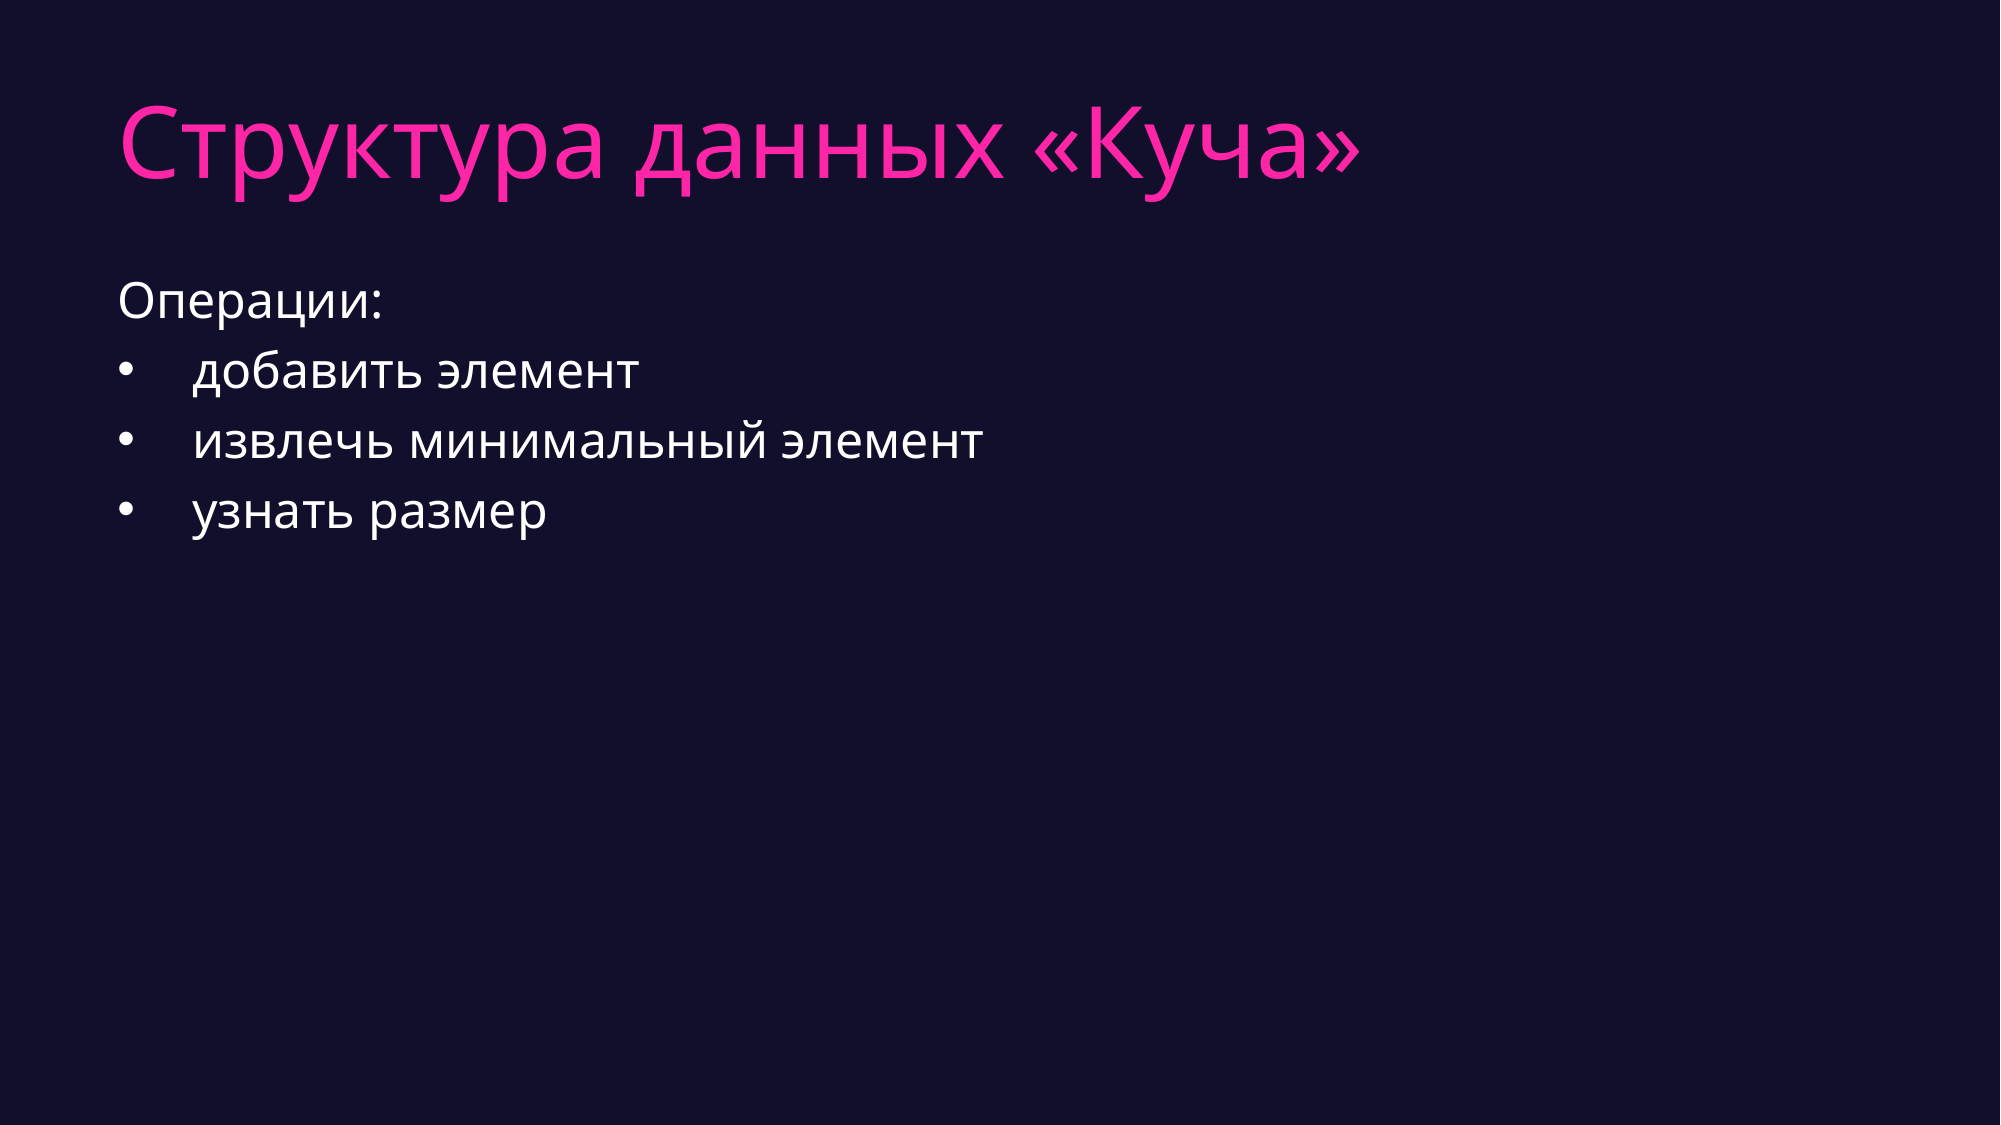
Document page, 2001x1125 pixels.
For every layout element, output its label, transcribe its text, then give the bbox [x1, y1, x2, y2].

title Структура данных «Куча» [102, 45, 1904, 232]
list Операции: добавить элемент извлечь минимальный элемент узнать размер [102, 261, 1904, 1006]
